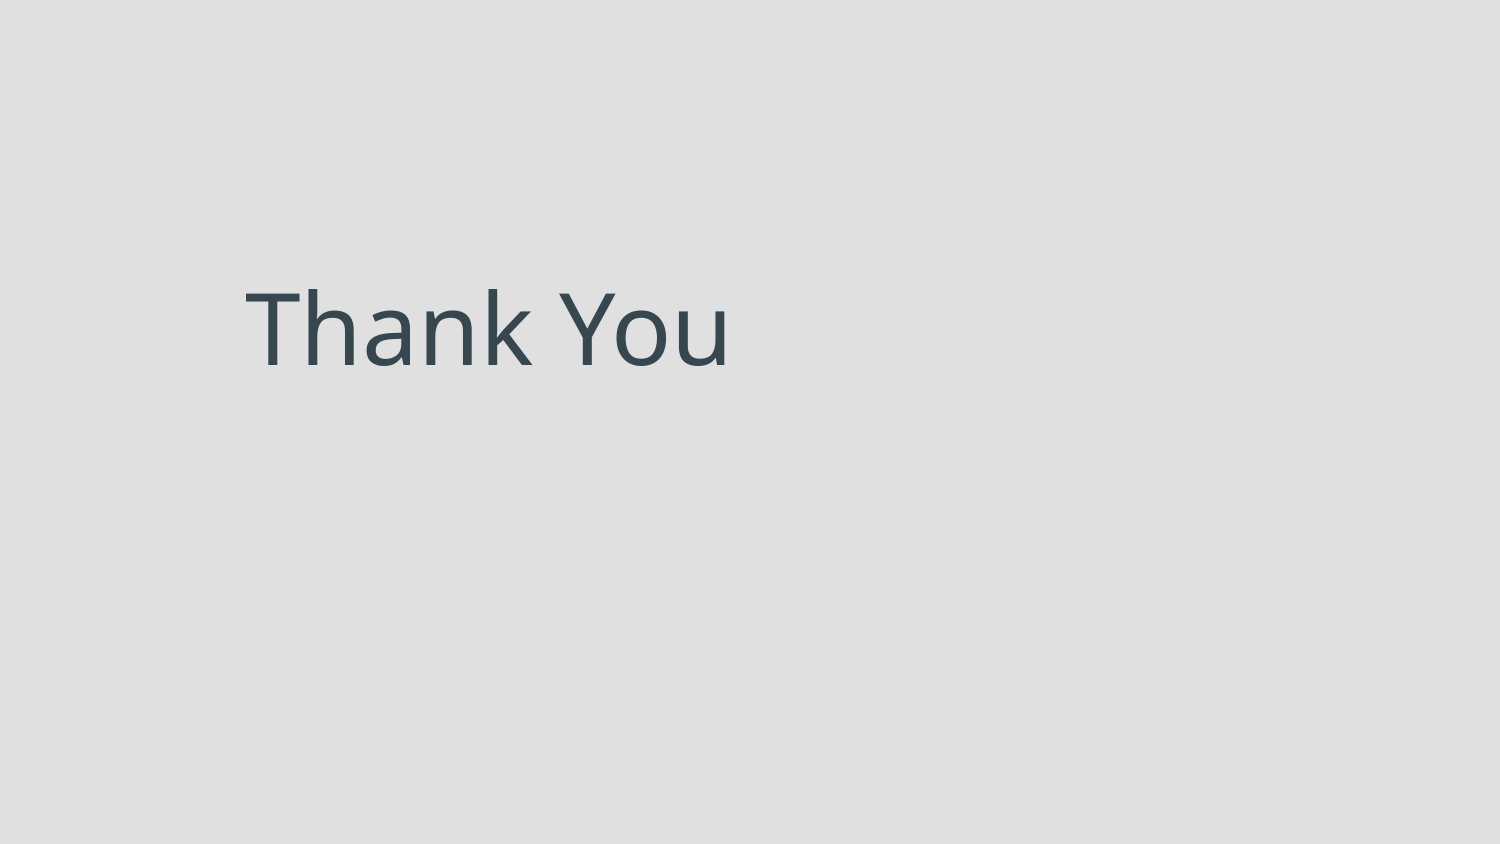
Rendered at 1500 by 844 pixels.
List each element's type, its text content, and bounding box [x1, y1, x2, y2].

title Thank You [230, 0, 1252, 771]
